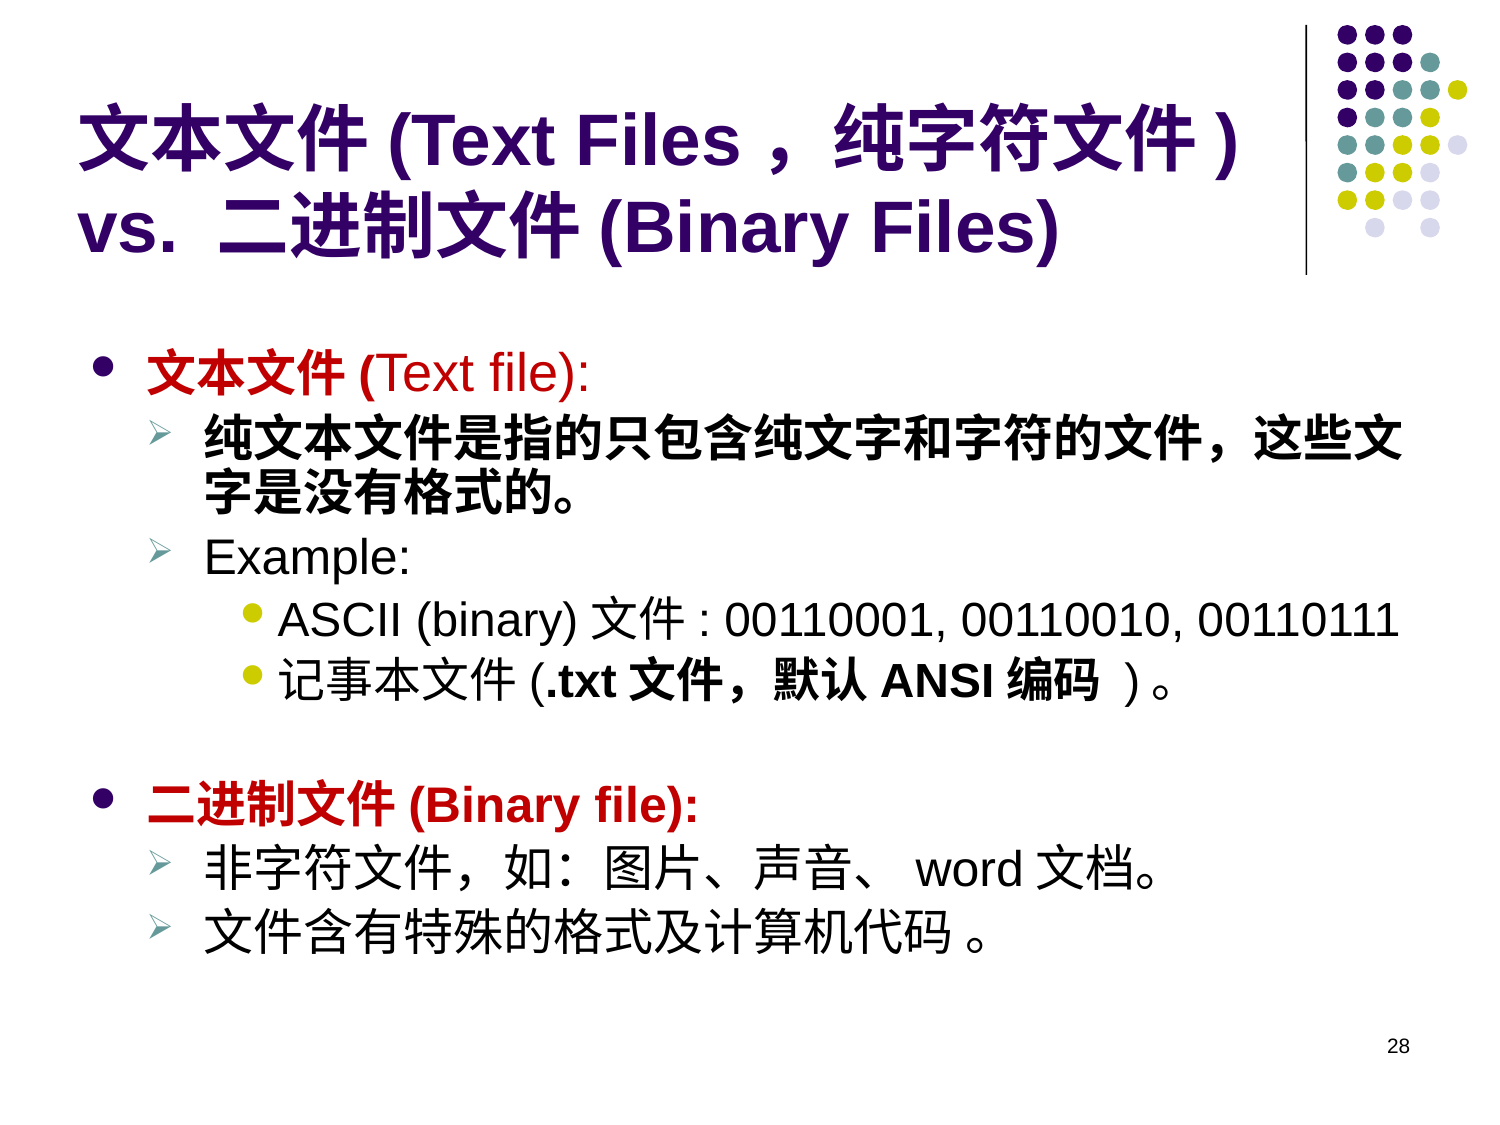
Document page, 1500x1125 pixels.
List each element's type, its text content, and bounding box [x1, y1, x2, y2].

list 文本文件(Text file): 纯文本文件是指的只包含纯文字和字符的文件，这些文字是没有格式的。 Example: ASCII (binary)文件: 00110001, 00110010, 00110111 记事本文件(.txt文件，默认ANSI编码 )。 二进制文件(Binary file): 非字符文件，如：图片、声音、word文档。 文件含有特殊的格式及计算机代码 。 [74, 337, 1426, 1009]
title 文本文件(Text Files，纯字符文件) vs. 二进制文件(Binary Files) [62, 62, 1301, 276]
slide_number 28 [1074, 1024, 1426, 1101]
